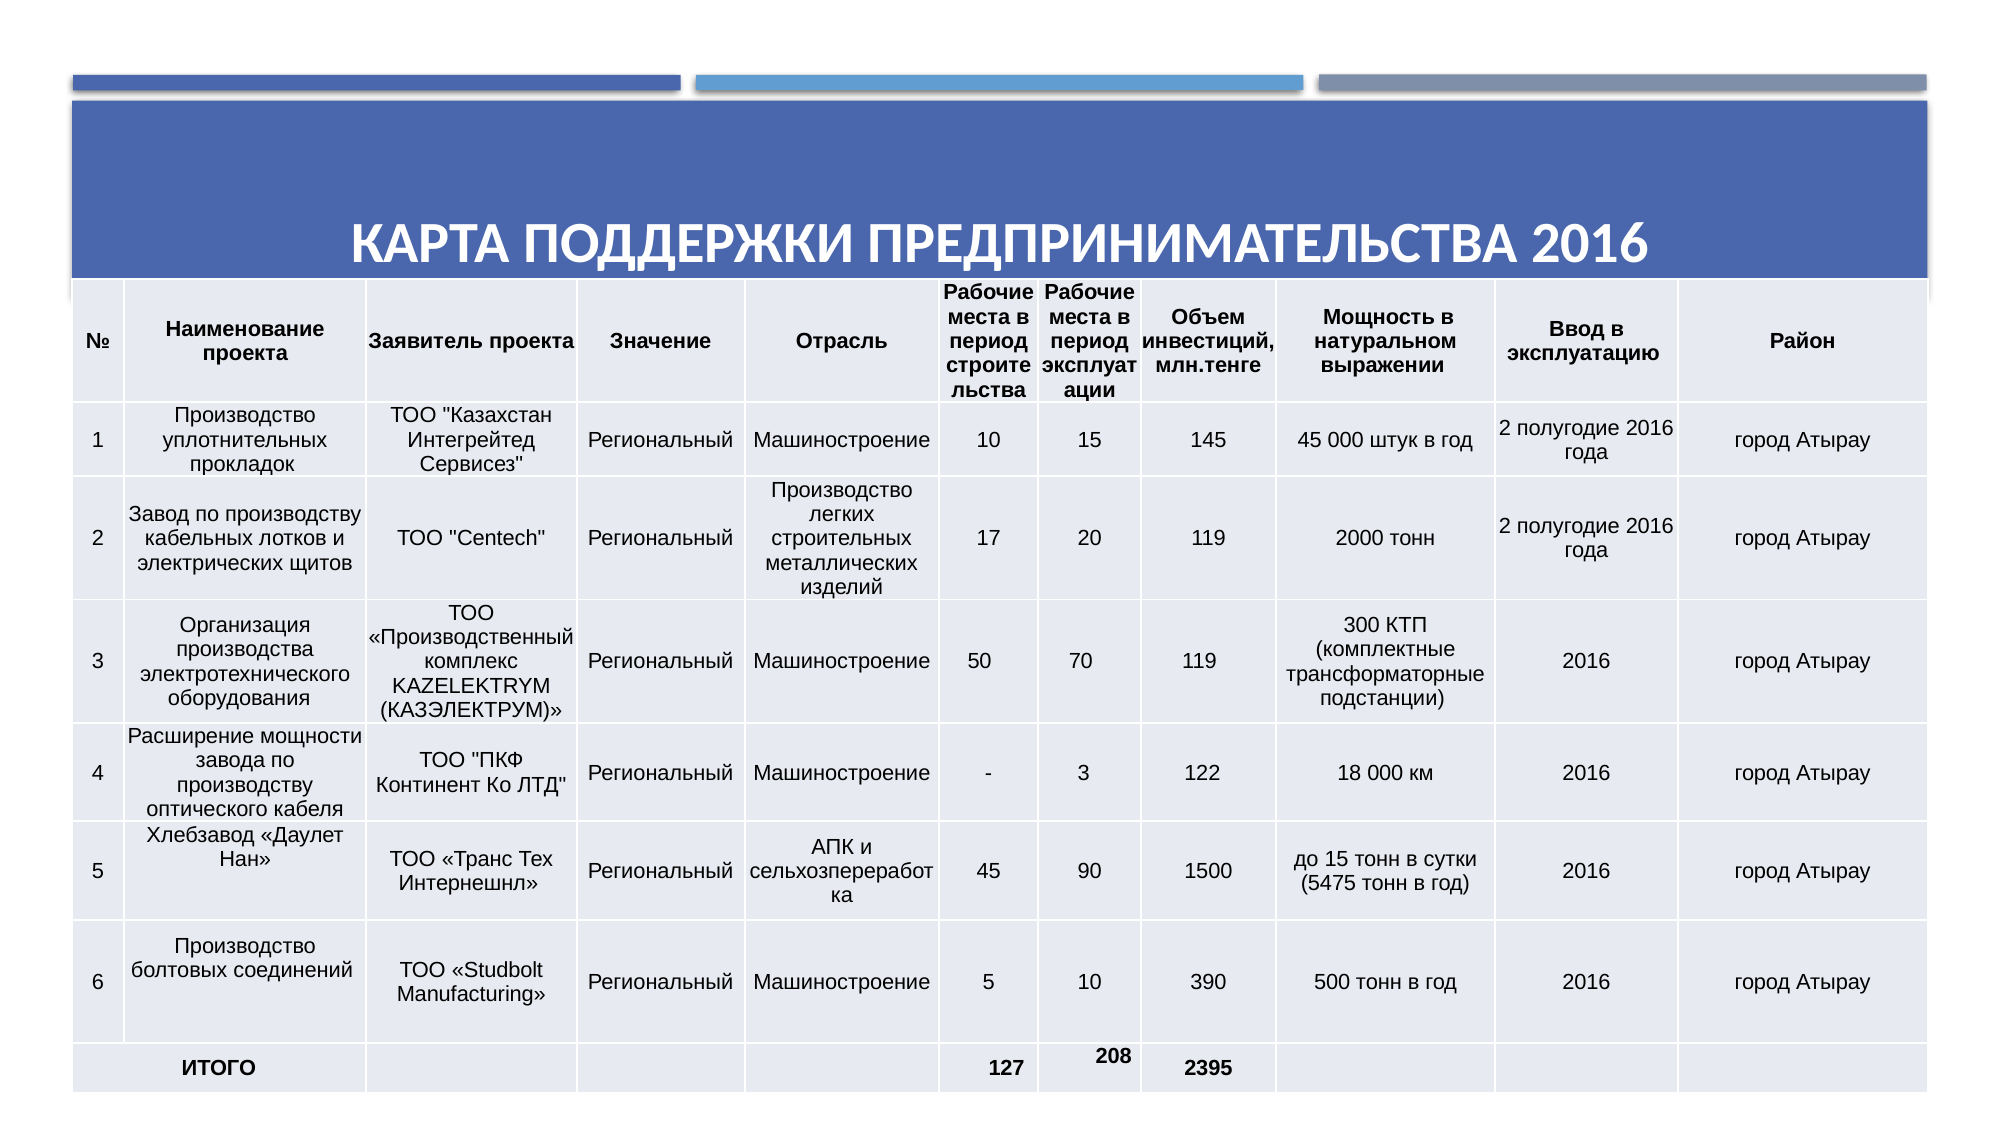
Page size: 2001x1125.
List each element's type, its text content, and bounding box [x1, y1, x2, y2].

table_cell [746, 1044, 938, 1092]
table_cell ТОО «Studbolt Manufacturing» [367, 921, 576, 1042]
table_cell город Атырау [1679, 724, 1927, 820]
table_cell 2000 тонн [1277, 477, 1494, 599]
table_cell 3 [1039, 724, 1140, 820]
table_cell ТОО "Казахстан Интегрейтед Сервисез" [367, 403, 576, 475]
table_cell 15 [1039, 403, 1140, 475]
table_header Значение [578, 280, 744, 401]
table_cell ИТОГО [73, 1044, 365, 1092]
table_cell [578, 1044, 744, 1092]
table_header Рабочие места в период эксплуатации [1039, 280, 1140, 401]
table_header Заявитель проекта [367, 280, 576, 401]
table_cell 45 [940, 822, 1037, 919]
table_cell 2 полугодие 2016 года [1496, 477, 1677, 599]
table_cell город Атырау [1679, 921, 1927, 1042]
table_cell 300 КТП (комплектные трансформаторные подстанции) [1277, 600, 1494, 722]
table_cell [1679, 1044, 1927, 1092]
table_cell 2016 [1496, 921, 1677, 1042]
table_cell 50 [940, 600, 1037, 722]
table_cell 10 [1039, 921, 1140, 1042]
table_header Объем инвестиций, млн.тенге [1142, 280, 1275, 401]
table_cell 2 полугодие 2016 года [1496, 403, 1677, 475]
table_cell Расширение мощности завода по производству оптического кабеля [125, 724, 365, 820]
table_cell 45 000 штук в год [1277, 403, 1494, 475]
table_header Наименование проекта [125, 280, 365, 401]
table_cell Машиностроение [746, 724, 938, 820]
table_cell город Атырау [1679, 403, 1927, 475]
table_cell 2016 [1496, 822, 1677, 919]
table_cell 127 [940, 1044, 1037, 1092]
title Карта поддержки предпринимательства 2016 [95, 115, 1905, 278]
table_cell АПК и сельхозпереработка [746, 822, 938, 919]
table_cell 119 [1142, 477, 1275, 599]
table_cell Машиностроение [746, 921, 938, 1042]
table_cell [1277, 1044, 1494, 1092]
table_cell Региональный [578, 921, 744, 1042]
table_cell ТОО "Centech" [367, 477, 576, 599]
table_cell 390 [1142, 921, 1275, 1042]
table_cell Региональный [578, 477, 744, 599]
table_cell Производство уплотнительных прокладок [125, 403, 365, 475]
table_header № [73, 280, 123, 401]
table_cell Производство болтовых соединений [125, 921, 365, 1042]
table_cell город Атырау [1679, 600, 1927, 722]
table_cell 2016 [1496, 724, 1677, 820]
table_cell до 15 тонн в сутки (5475 тонн в год) [1277, 822, 1494, 919]
table_cell Производство легких строительных металлических изделий [746, 477, 938, 599]
table_cell 10 [940, 403, 1037, 475]
table_cell Хлебзавод «Даулет Нан» [125, 822, 365, 919]
table_cell 5 [73, 822, 123, 919]
table_cell 18 000 км [1277, 724, 1494, 820]
table_cell ТОО «Производственный комплекс KAZELEKTRYM (КАЗЭЛЕКТРУМ)» [367, 600, 576, 722]
table_cell Организация производства электротехнического оборудования [125, 600, 365, 722]
table_cell Региональный [578, 822, 744, 919]
table_cell 2016 [1496, 600, 1677, 722]
table_cell Региональный [578, 600, 744, 722]
table_cell город Атырау [1679, 822, 1927, 919]
table_cell [367, 1044, 576, 1092]
table_cell Машиностроение [746, 403, 938, 475]
table_cell 4 [73, 724, 123, 820]
table_header Отрасль [746, 280, 938, 401]
table_cell 6 [73, 921, 123, 1042]
table_cell 208 [1039, 1044, 1140, 1092]
table_cell 2395 [1142, 1044, 1275, 1092]
table_header Район [1679, 280, 1927, 401]
table_cell ТОО "ПКФ Континент Ко ЛТД" [367, 724, 576, 820]
table_cell 2 [73, 477, 123, 599]
table_cell 3 [73, 600, 123, 722]
table_header Рабочие места в период строительства [940, 280, 1037, 401]
table_cell 20 [1039, 477, 1140, 599]
table_cell ТОО «Транс Тех Интернешнл» [367, 822, 576, 919]
table_header Ввод в эксплуатацию [1496, 280, 1677, 401]
table_header Мощность в натуральном выражении [1277, 280, 1494, 401]
table_cell 17 [940, 477, 1037, 599]
table_cell 119 [1142, 600, 1275, 722]
table_cell 122 [1142, 724, 1275, 820]
table_cell 5 [940, 921, 1037, 1042]
table_cell Машиностроение [746, 600, 938, 722]
table_cell 90 [1039, 822, 1140, 919]
table_cell Региональный [578, 724, 744, 820]
table_cell [1496, 1044, 1677, 1092]
table_cell Региональный [578, 403, 744, 475]
table_cell 1 [73, 403, 123, 475]
table_cell 500 тонн в год [1277, 921, 1494, 1042]
table_cell 145 [1142, 403, 1275, 475]
table_cell 70 [1039, 600, 1140, 722]
table_cell - [940, 724, 1037, 820]
table_cell город Атырау [1679, 477, 1927, 599]
table_cell 1500 [1142, 822, 1275, 919]
table_cell Завод по производству кабельных лотков и электрических щитов [125, 477, 365, 599]
